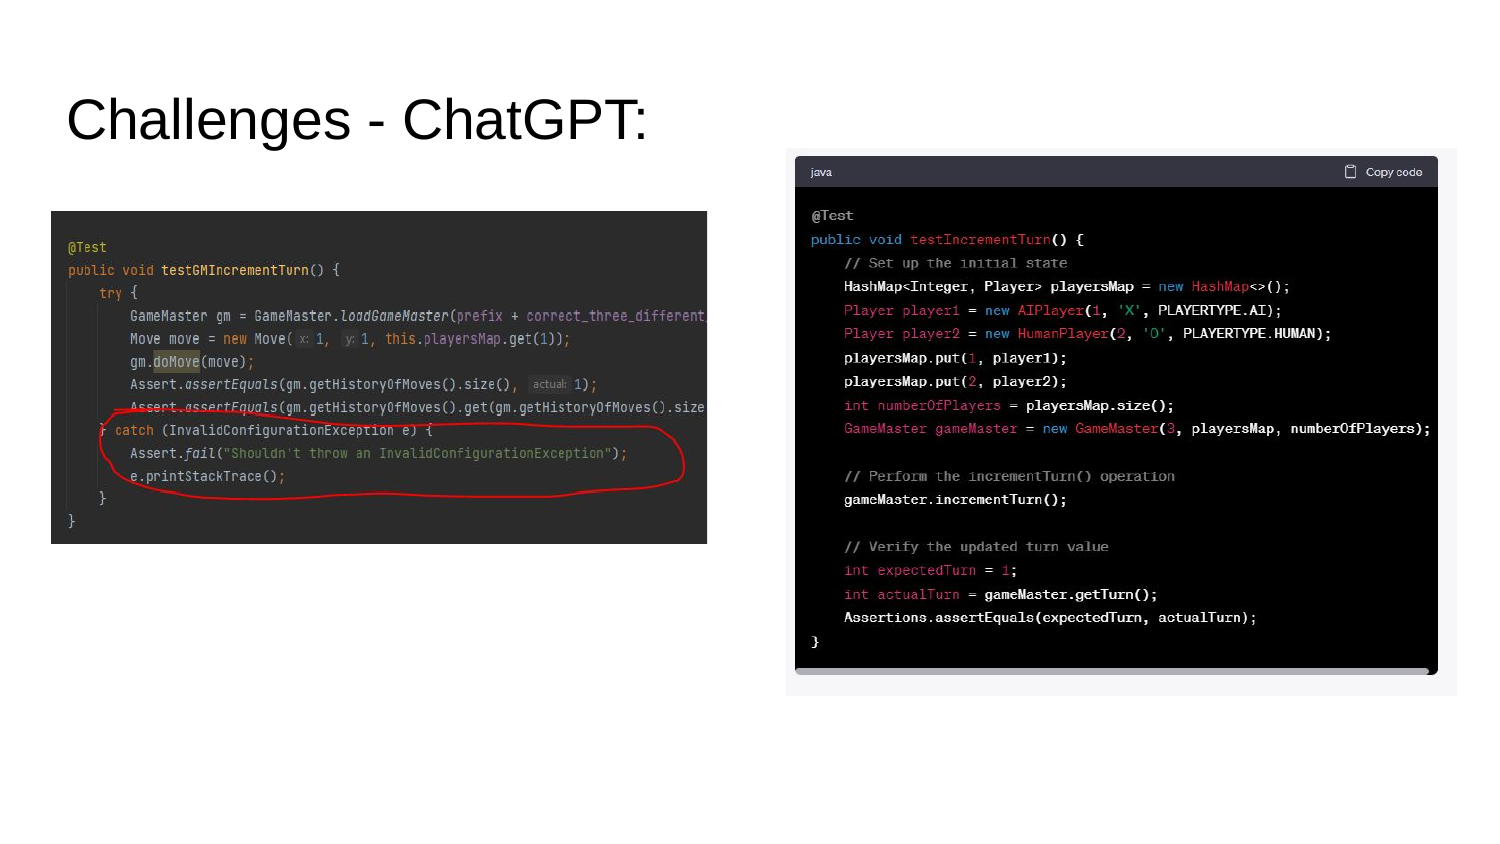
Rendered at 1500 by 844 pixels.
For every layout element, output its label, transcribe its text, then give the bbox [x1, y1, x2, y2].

picture [785, 148, 1457, 696]
title Challenges - ChatGPT: [51, 72, 1449, 167]
picture [50, 211, 708, 544]
